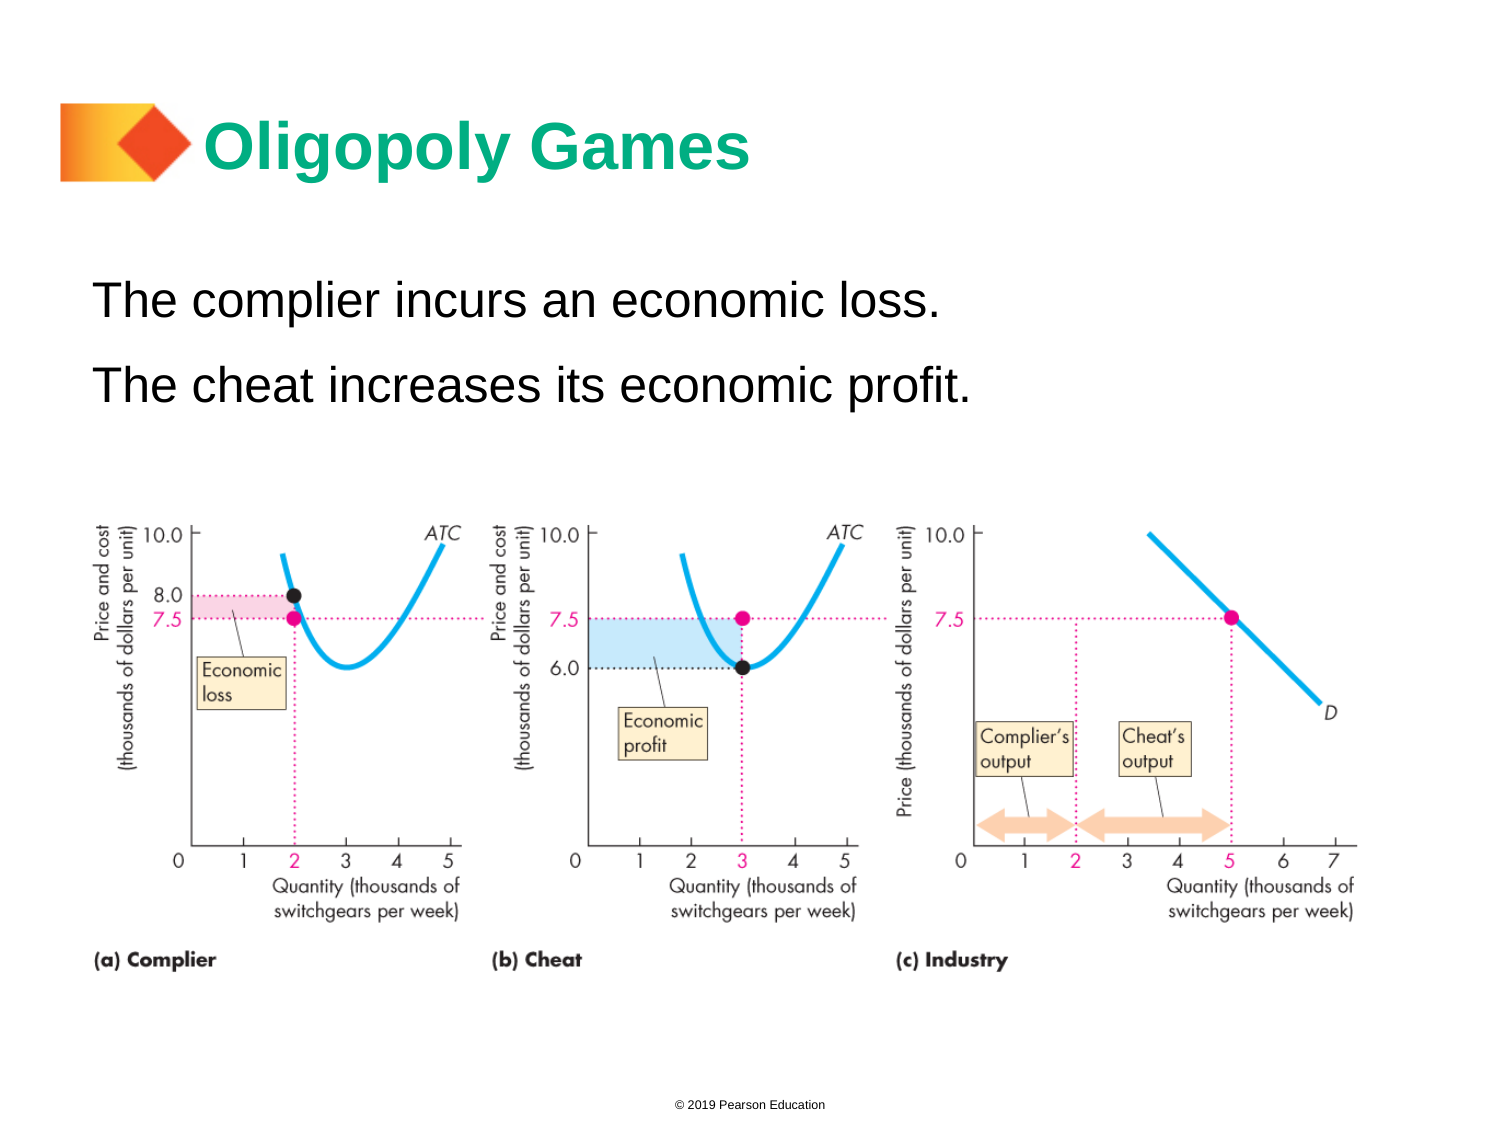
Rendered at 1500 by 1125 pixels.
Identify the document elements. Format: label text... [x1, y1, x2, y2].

picture [82, 513, 1366, 984]
title Oligopoly Games [188, 50, 1364, 236]
picture [59, 102, 188, 184]
list The complier incurs an economic loss. The cheat increases its economic profit. [59, 259, 1410, 1003]
